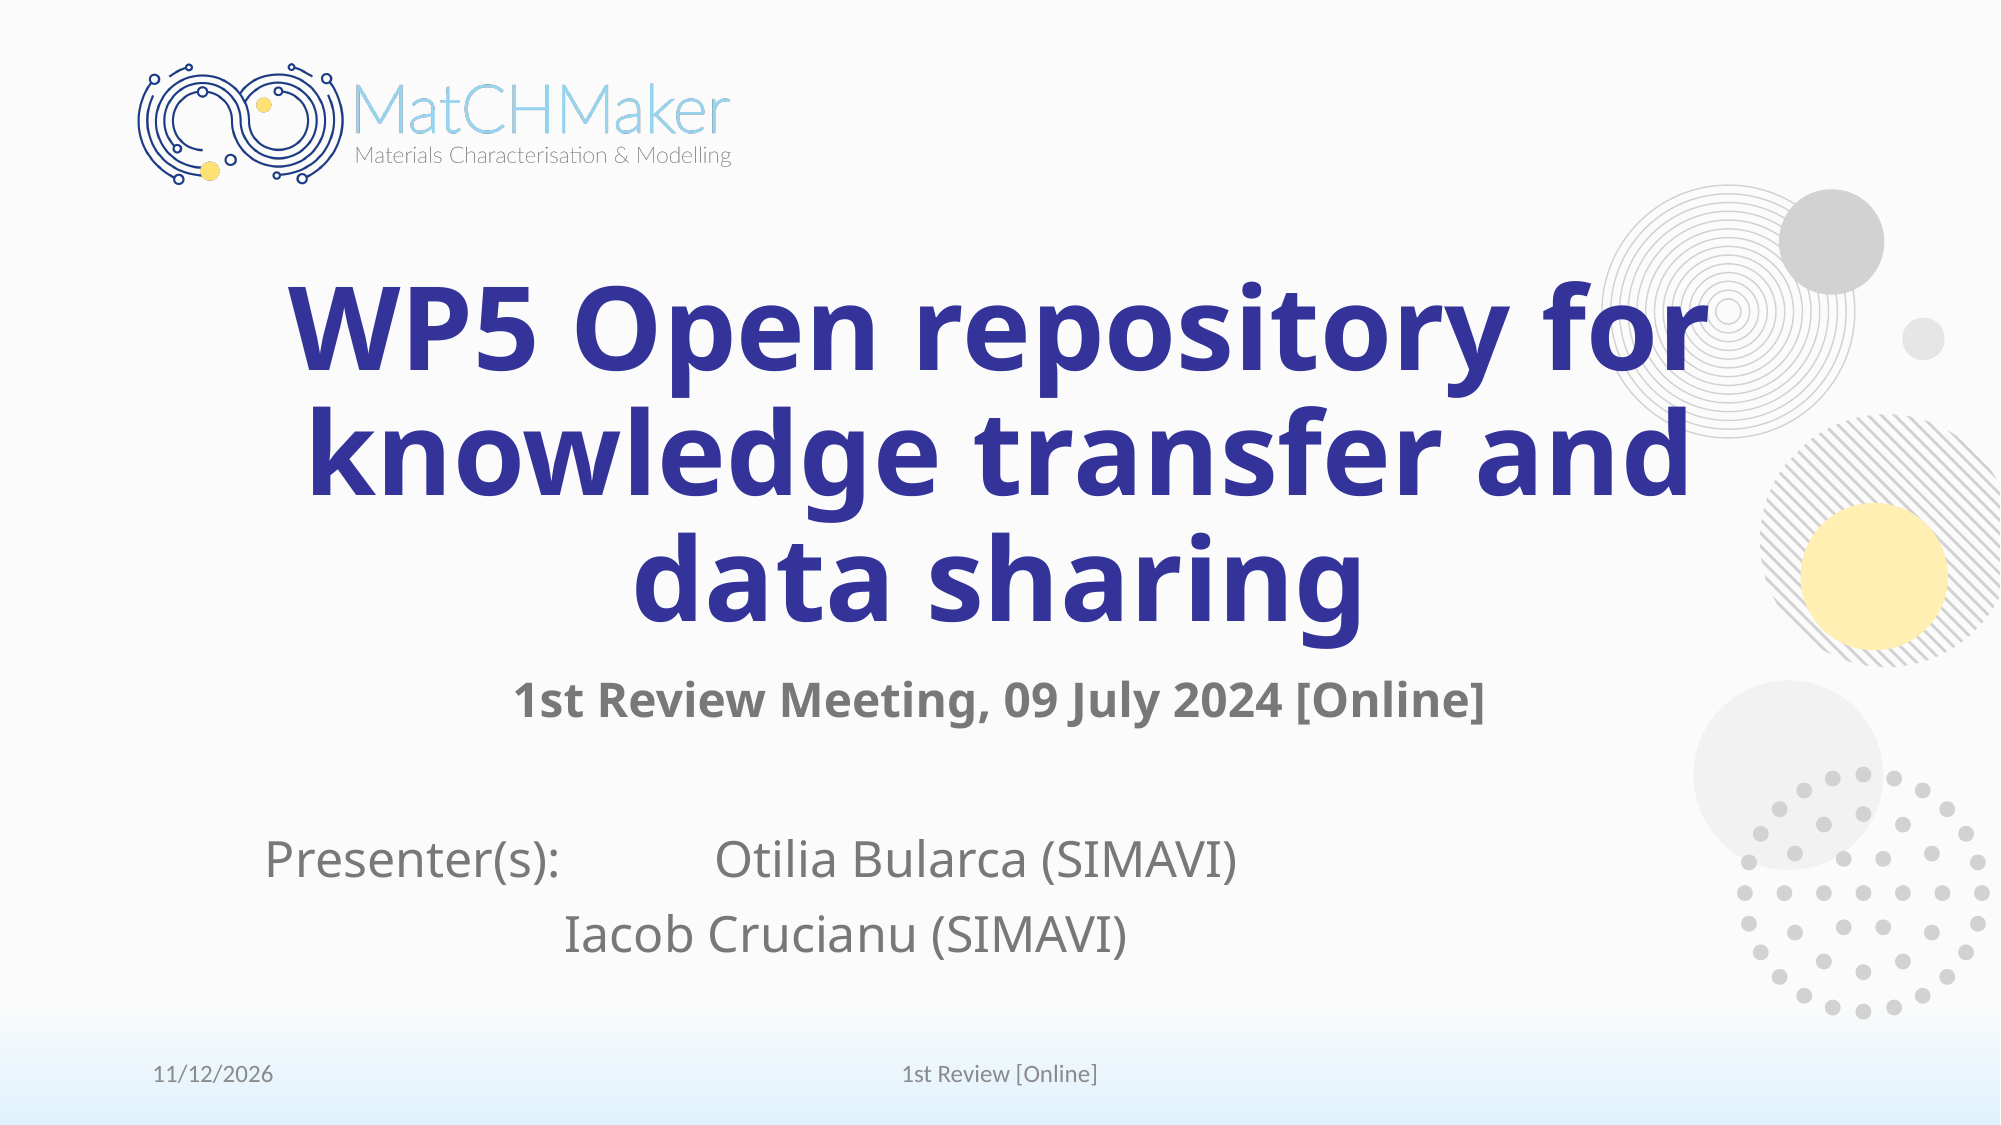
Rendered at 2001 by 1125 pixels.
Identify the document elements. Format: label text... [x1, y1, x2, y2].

picture [137, 63, 816, 185]
list Presenter(s): Otilia Bularca (SIMAVI) Iacob Crucianu (SIMAVI) [249, 826, 1750, 973]
title WP5 Open repository for knowledge transfer and data sharing [249, 262, 1750, 654]
subtitle 1st Review Meeting, 09 July 2024 [Online] [249, 668, 1750, 736]
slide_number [137, 1042, 588, 1103]
footer 1st Review [Online] [662, 1042, 1338, 1103]
